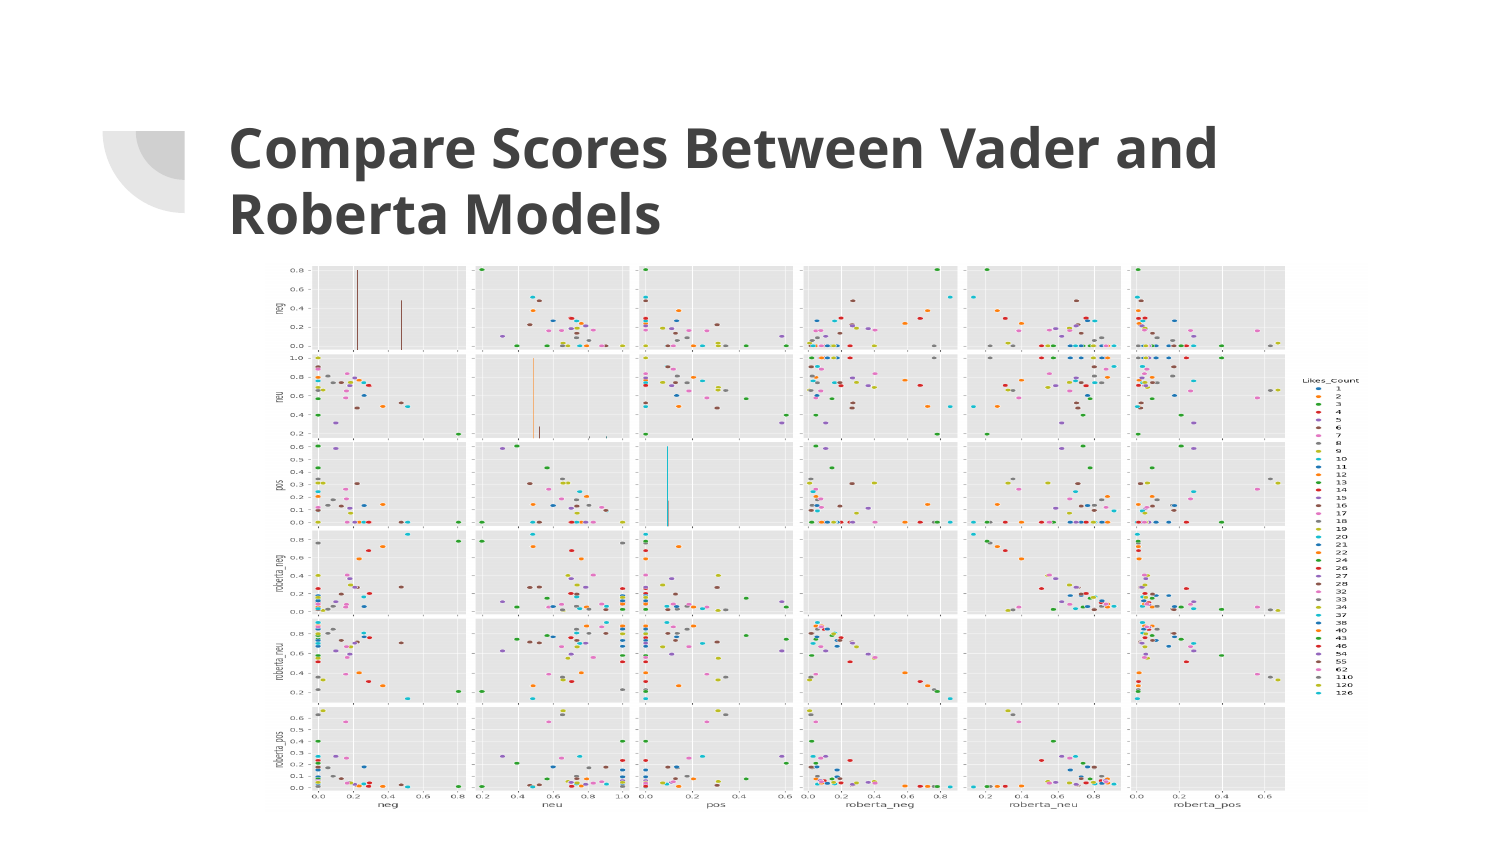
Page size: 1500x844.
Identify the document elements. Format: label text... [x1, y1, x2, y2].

title Compare Scores Between Vader and Roberta Models [213, 98, 1368, 263]
picture [265, 261, 1368, 812]
